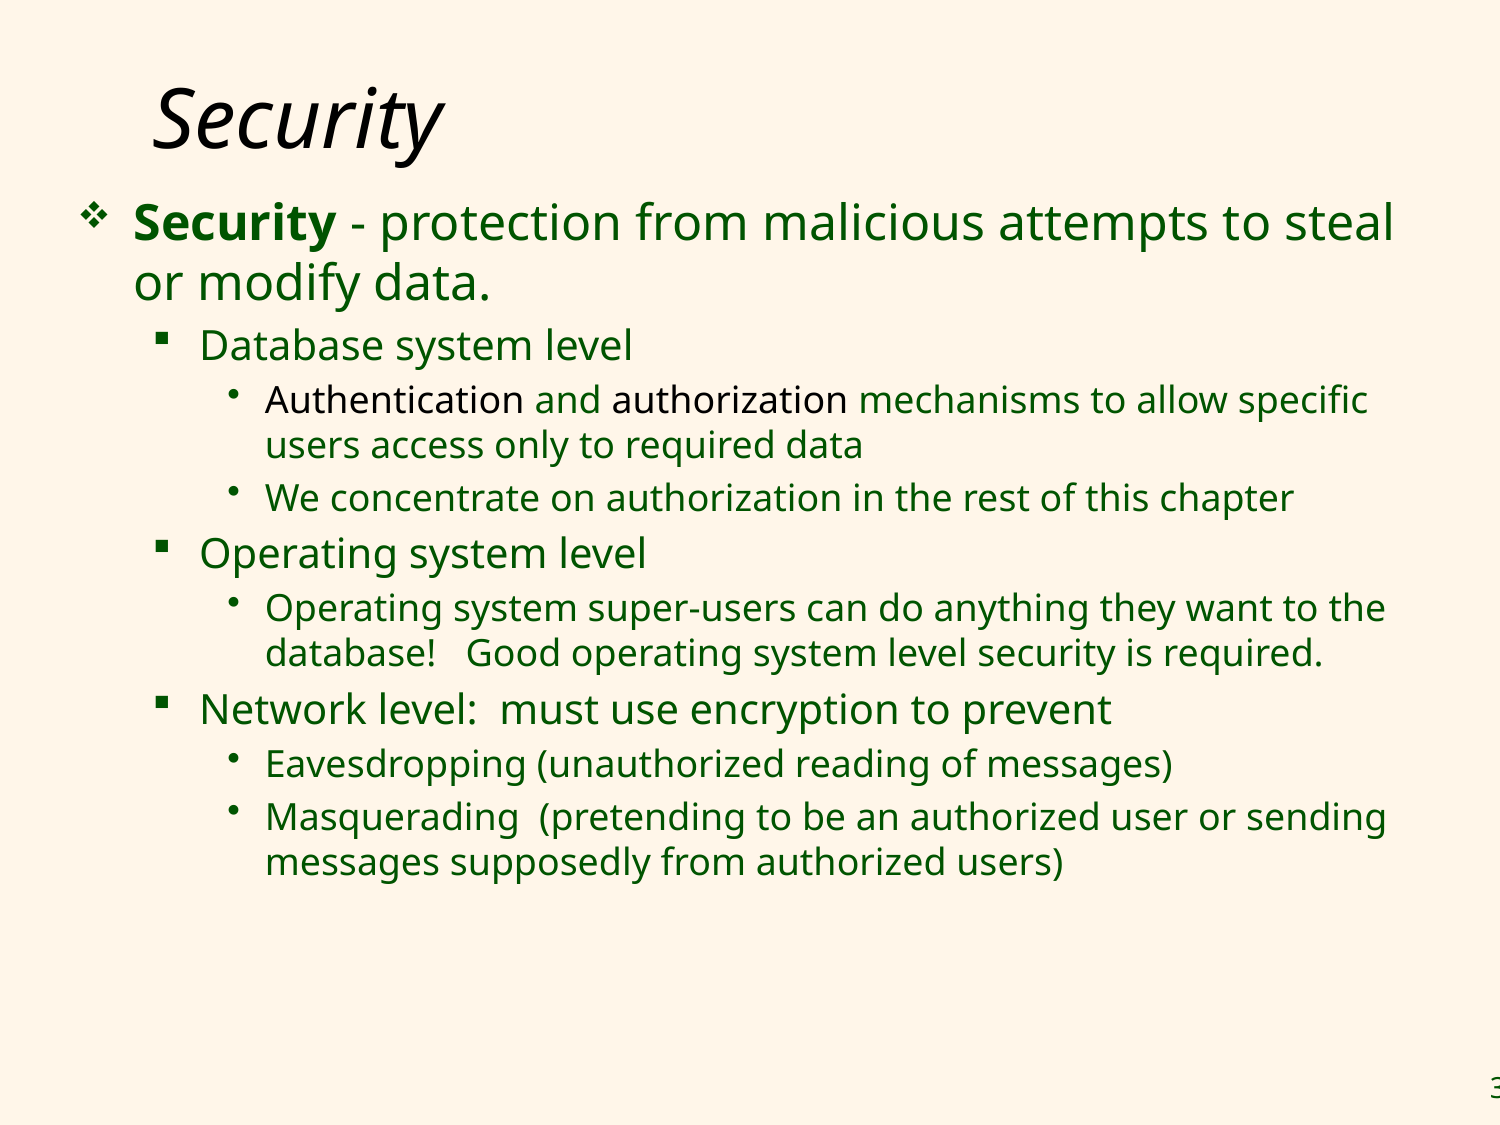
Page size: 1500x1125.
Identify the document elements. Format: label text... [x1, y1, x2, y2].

list Security - protection from malicious attempts to steal or modify data. Database system level Authentication and authorization mechanisms to allow specific users access only to required data We concentrate on authorization in the rest of this chapter Operating system level Operating system super-users can do anything they want to the database! Good operating system level security is required. Network level: must use encryption to prevent Eavesdropping (unauthorized reading of messages) Masquerading (pretending to be an authorized user or sending messages supposedly from authorized users) [62, 182, 1438, 983]
title Security [137, 40, 1413, 182]
